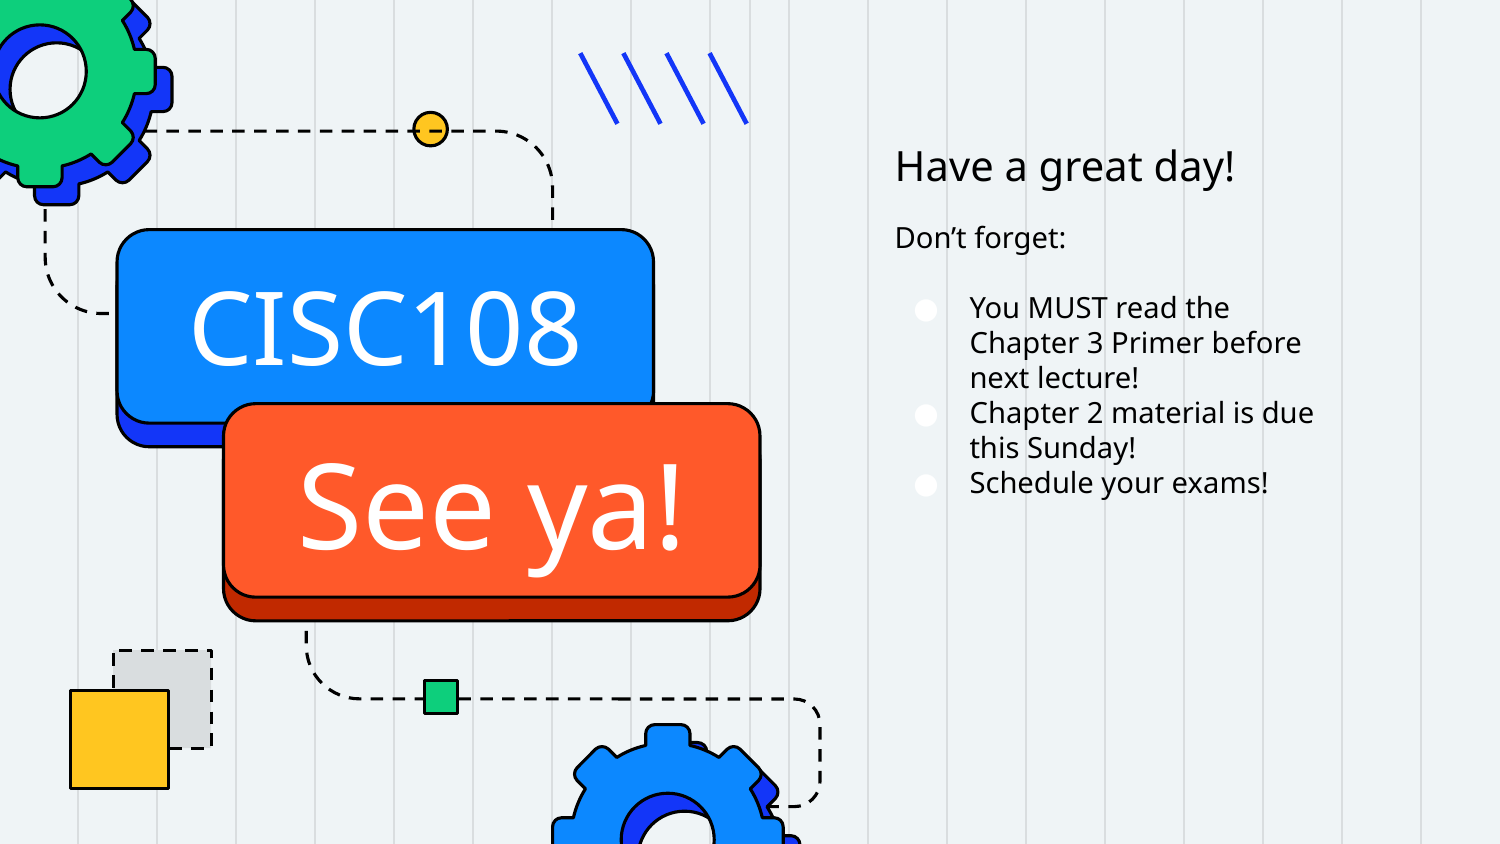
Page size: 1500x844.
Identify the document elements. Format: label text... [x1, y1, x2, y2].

subtitle Have a great day! [879, 68, 1348, 204]
title CISC108 [137, 245, 634, 404]
subtitle Don’t forget: You MUST read the Chapter 3 Primer before next lecture! Chapter 2 material is due this Sunday! Schedule your exams! [879, 204, 1348, 753]
subtitle See ya! [243, 423, 741, 581]
